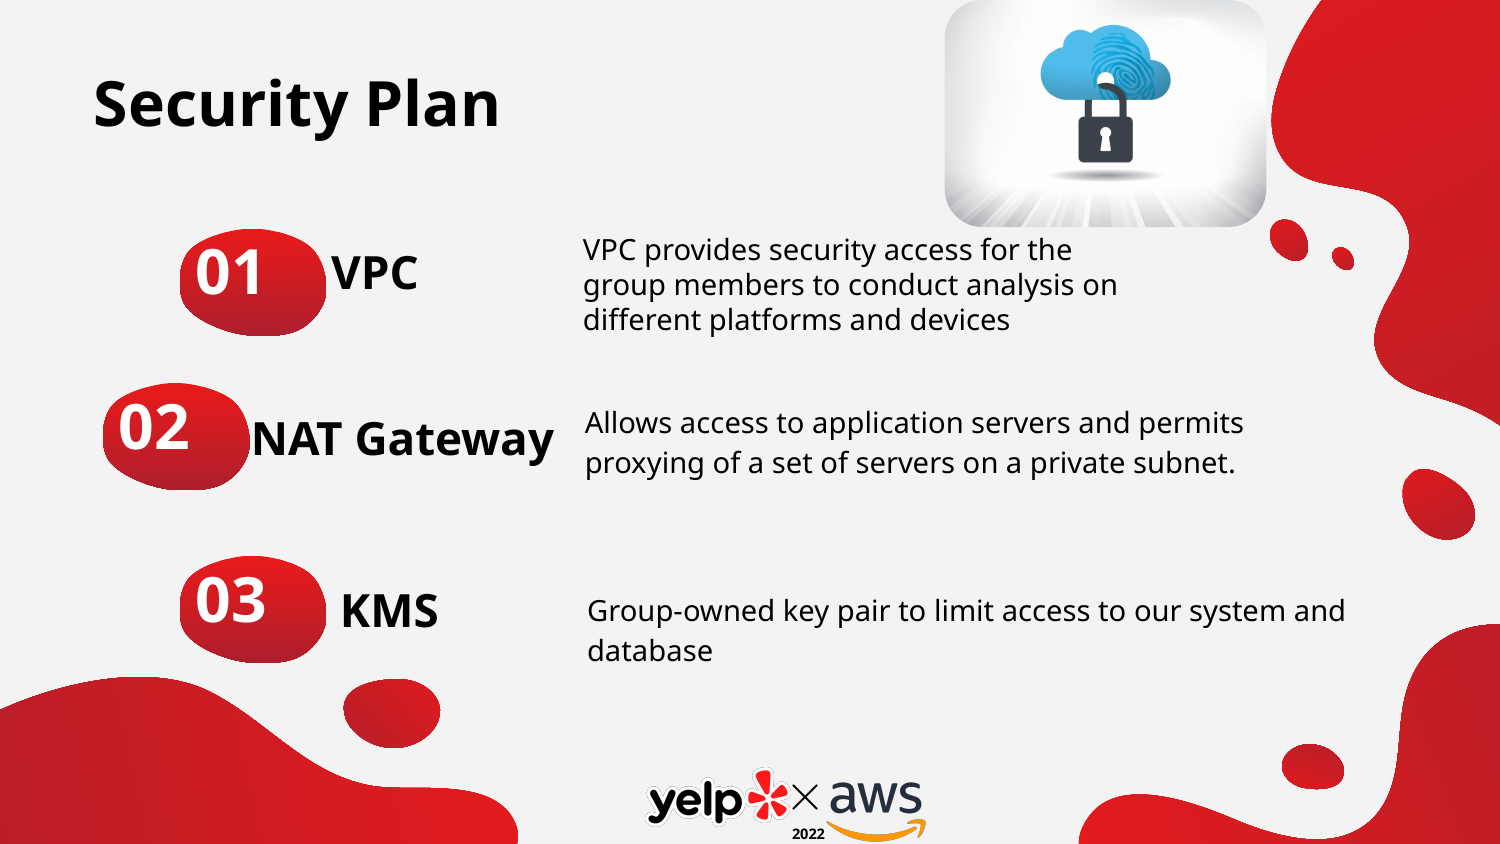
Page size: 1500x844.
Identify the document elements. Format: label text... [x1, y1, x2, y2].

title Security Plan [1271, 15, 1346, 187]
subtitle VPC [179, 230, 567, 313]
text_box [192, 313, 319, 337]
text_box Allows access to application servers and permits proxying of a set of servers on a private subnet. [569, 384, 1364, 495]
title 03 [180, 562, 326, 632]
picture [645, 767, 820, 827]
subtitle NAT Gateway [207, 395, 569, 478]
subtitle KMS [194, 568, 585, 651]
text_box [209, 651, 308, 664]
text_box [141, 382, 210, 389]
picture [826, 782, 926, 842]
title Security Plan [79, 15, 939, 187]
text_box VPC provides security access for the group members to conduct analysis on different platforms and devices [567, 216, 1161, 352]
text_box [108, 459, 232, 491]
title 02 [103, 389, 249, 459]
text_box Group-owned key pair to limit access to our system and database [572, 572, 1366, 683]
text_box [217, 555, 288, 562]
text_box 2022 [785, 820, 822, 844]
picture [944, 0, 1267, 228]
text_box [184, 632, 194, 642]
